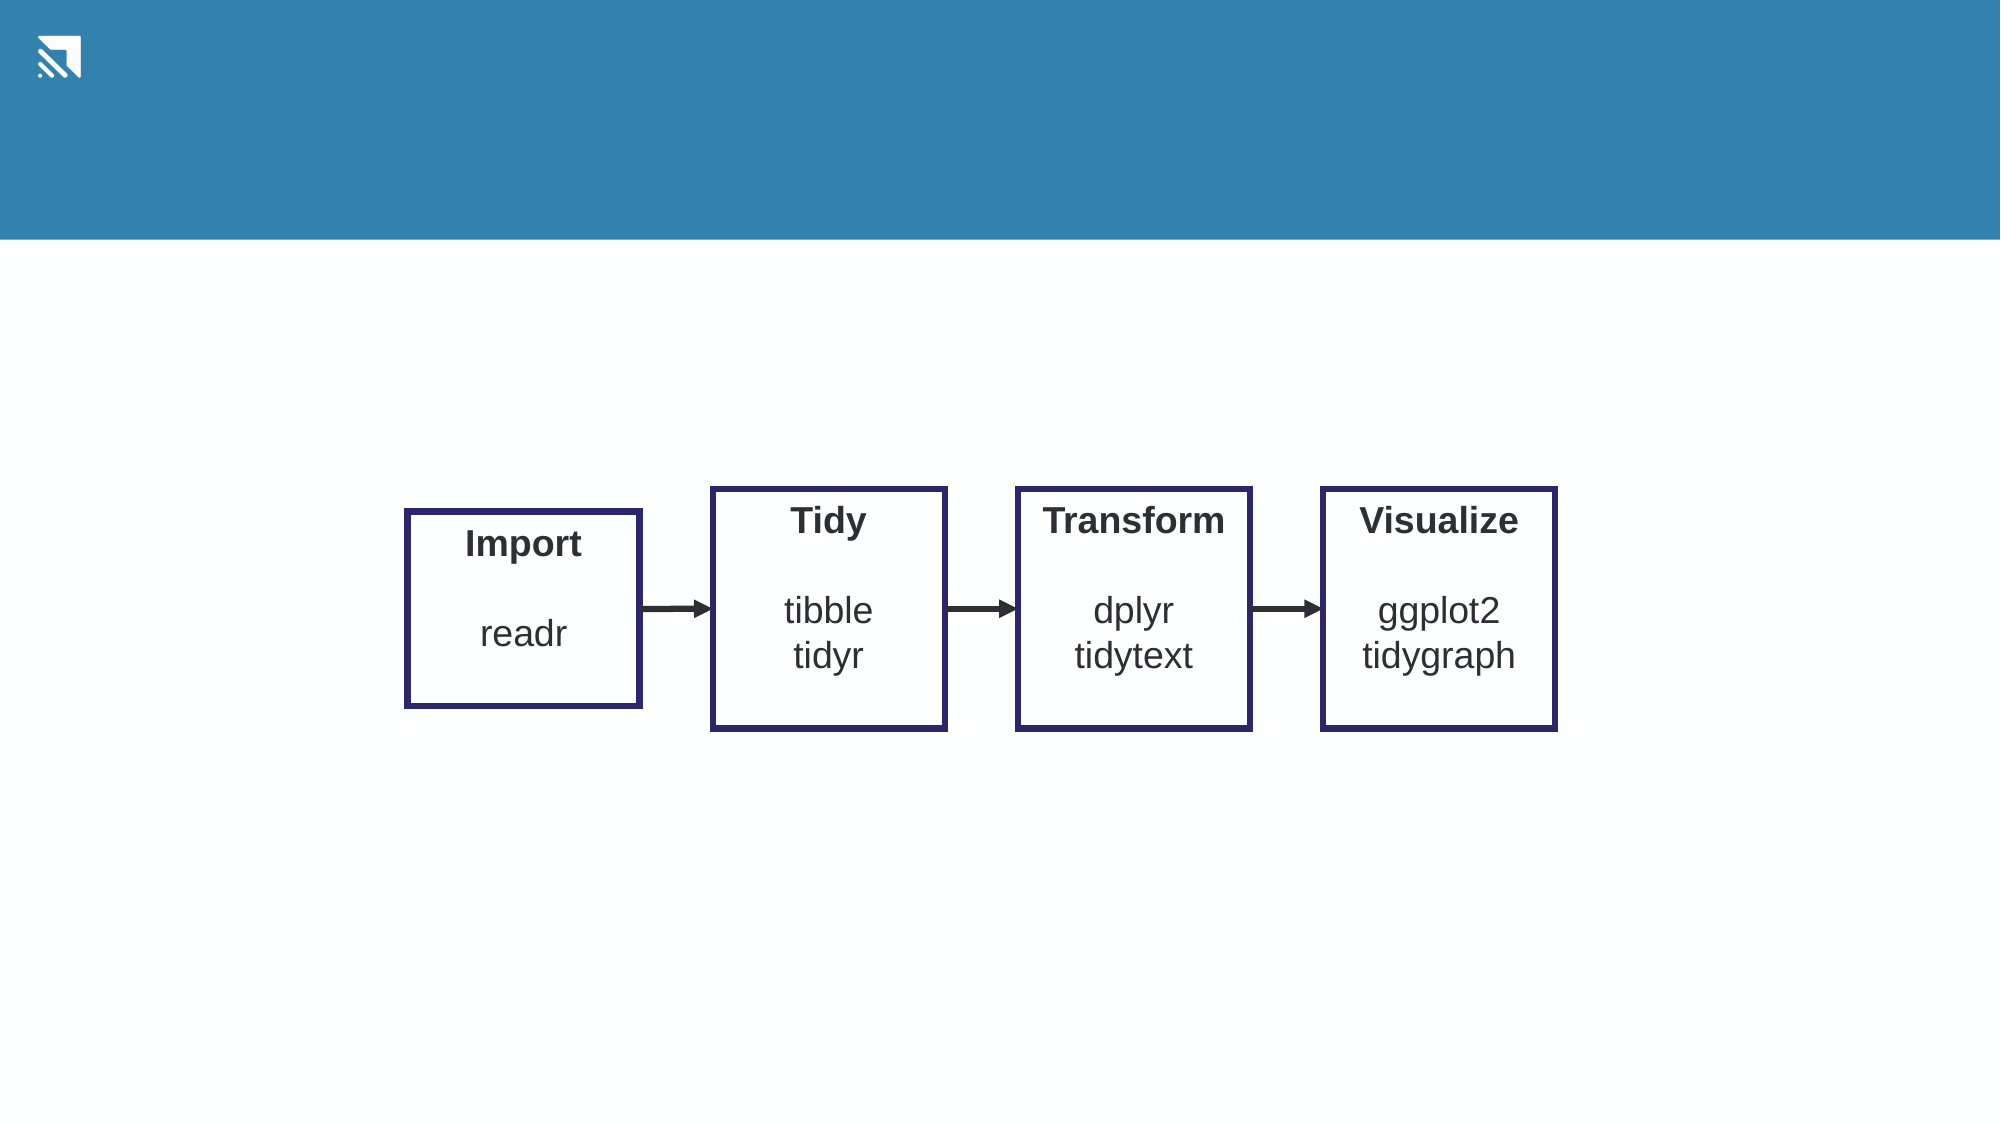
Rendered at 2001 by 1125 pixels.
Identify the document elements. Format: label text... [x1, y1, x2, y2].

text_box Transform dplyr tidytext [1017, 488, 1251, 730]
text_box Import readr [406, 511, 641, 707]
text_box Visualize ggplot2 tidygraph [1322, 488, 1556, 730]
picture [33, 31, 86, 83]
text_box Tidy tibble tidyr [712, 488, 946, 730]
